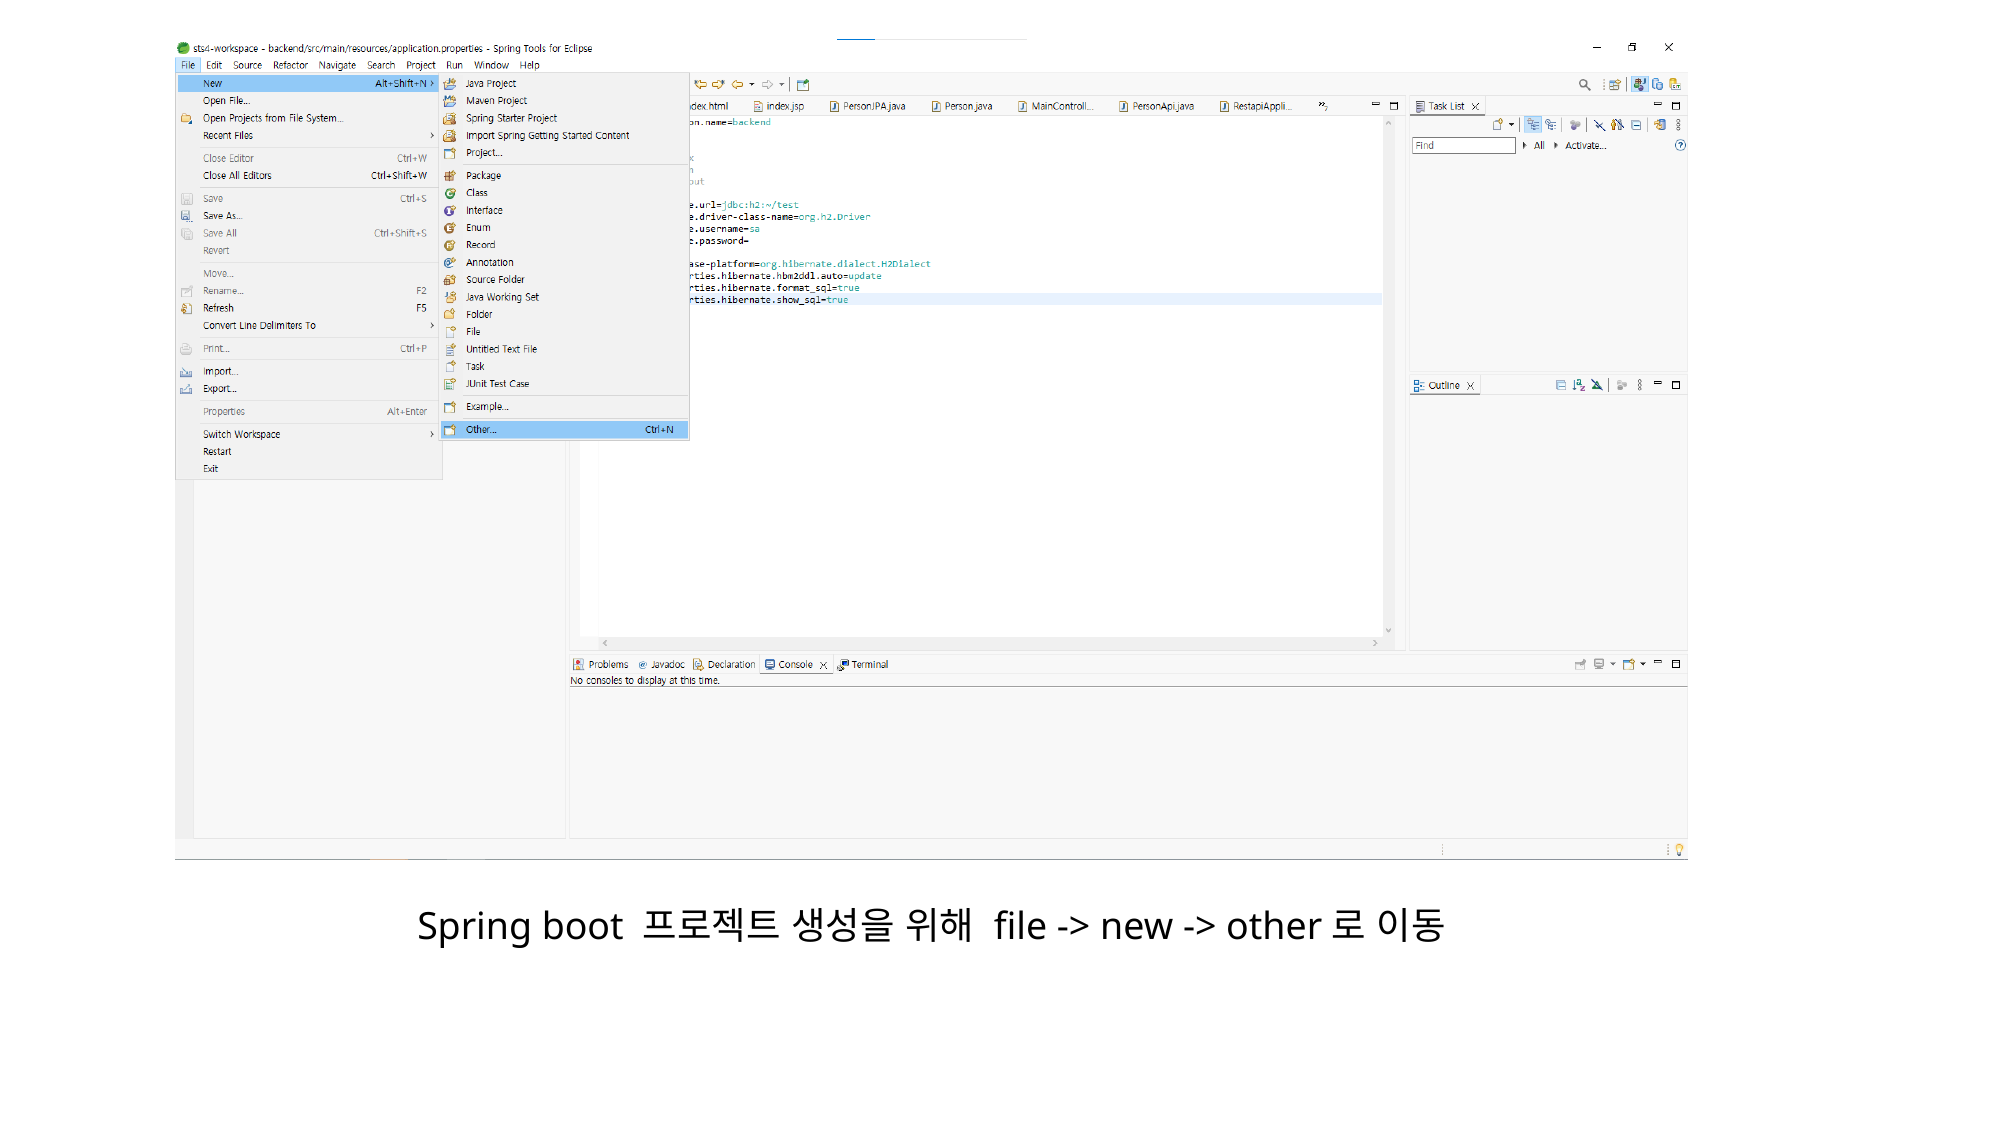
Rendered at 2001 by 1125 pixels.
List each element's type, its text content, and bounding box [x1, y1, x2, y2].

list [175, 39, 1688, 860]
text_box Spring boot 프로젝트 생성을 위해 file -> new -> other로 이동 [402, 895, 1461, 955]
